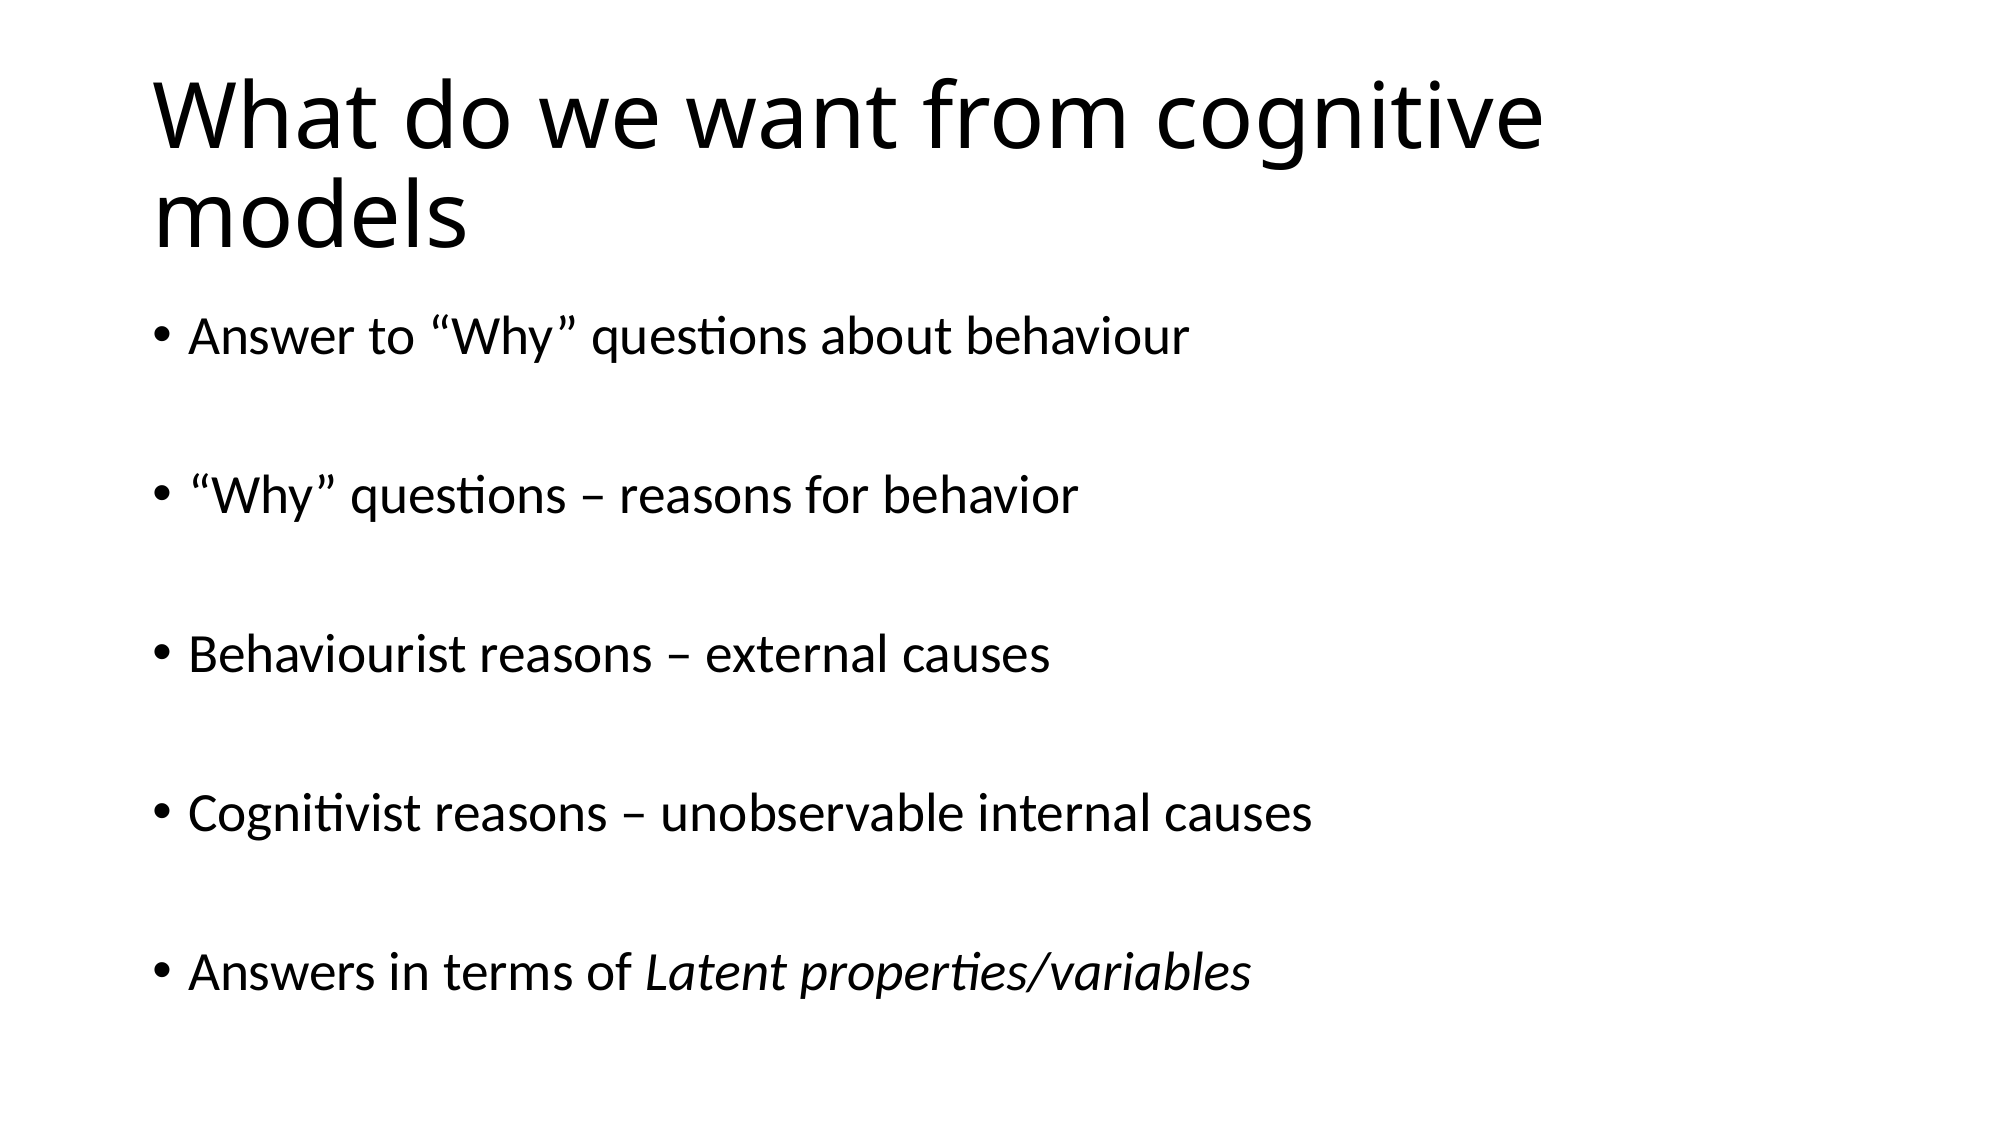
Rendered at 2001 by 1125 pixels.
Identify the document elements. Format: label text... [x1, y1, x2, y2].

title What do we want from cognitive models [137, 59, 1863, 278]
list Answer to “Why” questions about behaviour “Why” questions – reasons for behavior Behaviourist reasons – external causes Cognitivist reasons – unobservable internal causes Answers in terms of Latent properties/variables [137, 299, 1863, 1014]
